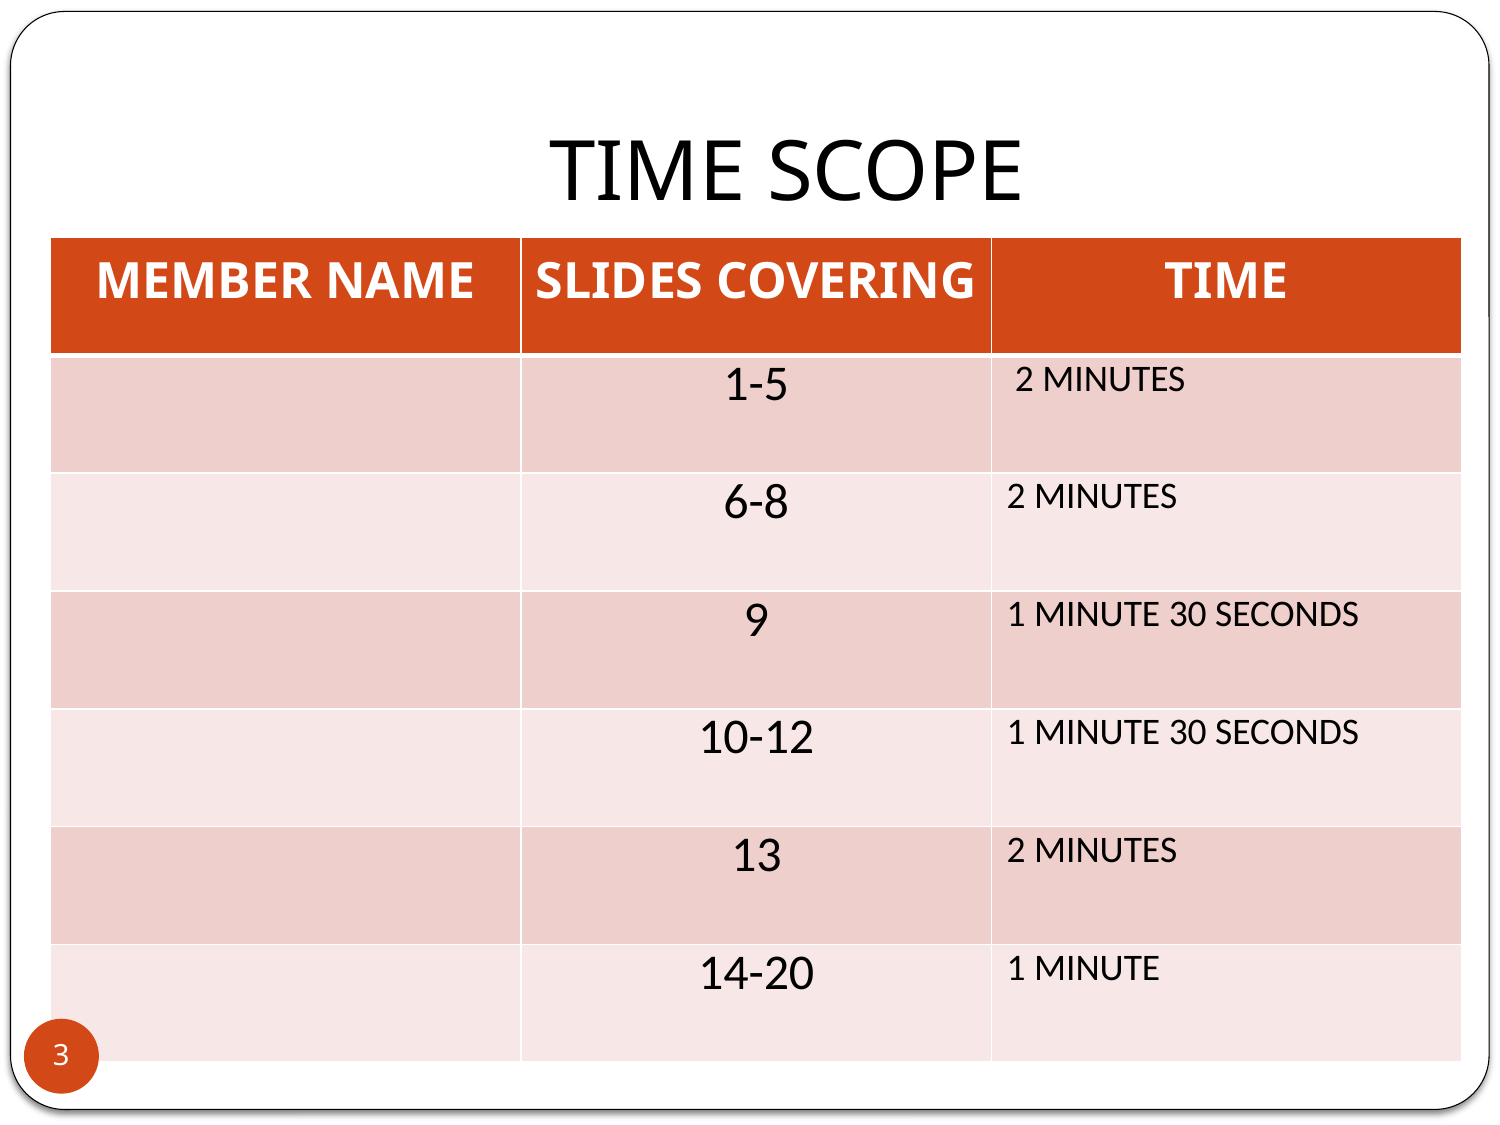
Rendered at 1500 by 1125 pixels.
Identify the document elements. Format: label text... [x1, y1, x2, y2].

table_cell 10-12 [522, 710, 991, 826]
table_cell 1 MINUTE [992, 945, 1461, 1061]
slide_number 3 [23, 1018, 99, 1094]
table_cell [51, 710, 520, 826]
table_cell 1 MINUTE 30 SECONDS [992, 592, 1461, 708]
table_header MEMBER NAME [51, 238, 520, 353]
table_cell 13 [522, 827, 991, 944]
table_cell 2 MINUTES [992, 827, 1461, 944]
table_cell 1-5 [522, 358, 991, 472]
table_cell 6-8 [522, 474, 991, 590]
table_header TIME [992, 238, 1461, 353]
table_header SLIDES COVERING [522, 238, 991, 353]
table_cell [51, 358, 520, 472]
table_cell 2 MINUTES [992, 358, 1461, 472]
table_cell 2 MINUTES [992, 474, 1461, 590]
table_cell 9 [522, 592, 991, 708]
title TIME SCOPE [150, 45, 1425, 233]
table_cell [51, 945, 520, 1061]
table_cell [51, 592, 520, 708]
table_cell 1 MINUTE 30 SECONDS [992, 710, 1461, 826]
table_cell [51, 474, 520, 590]
table_cell 14-20 [522, 945, 991, 1061]
table_cell [51, 827, 520, 944]
